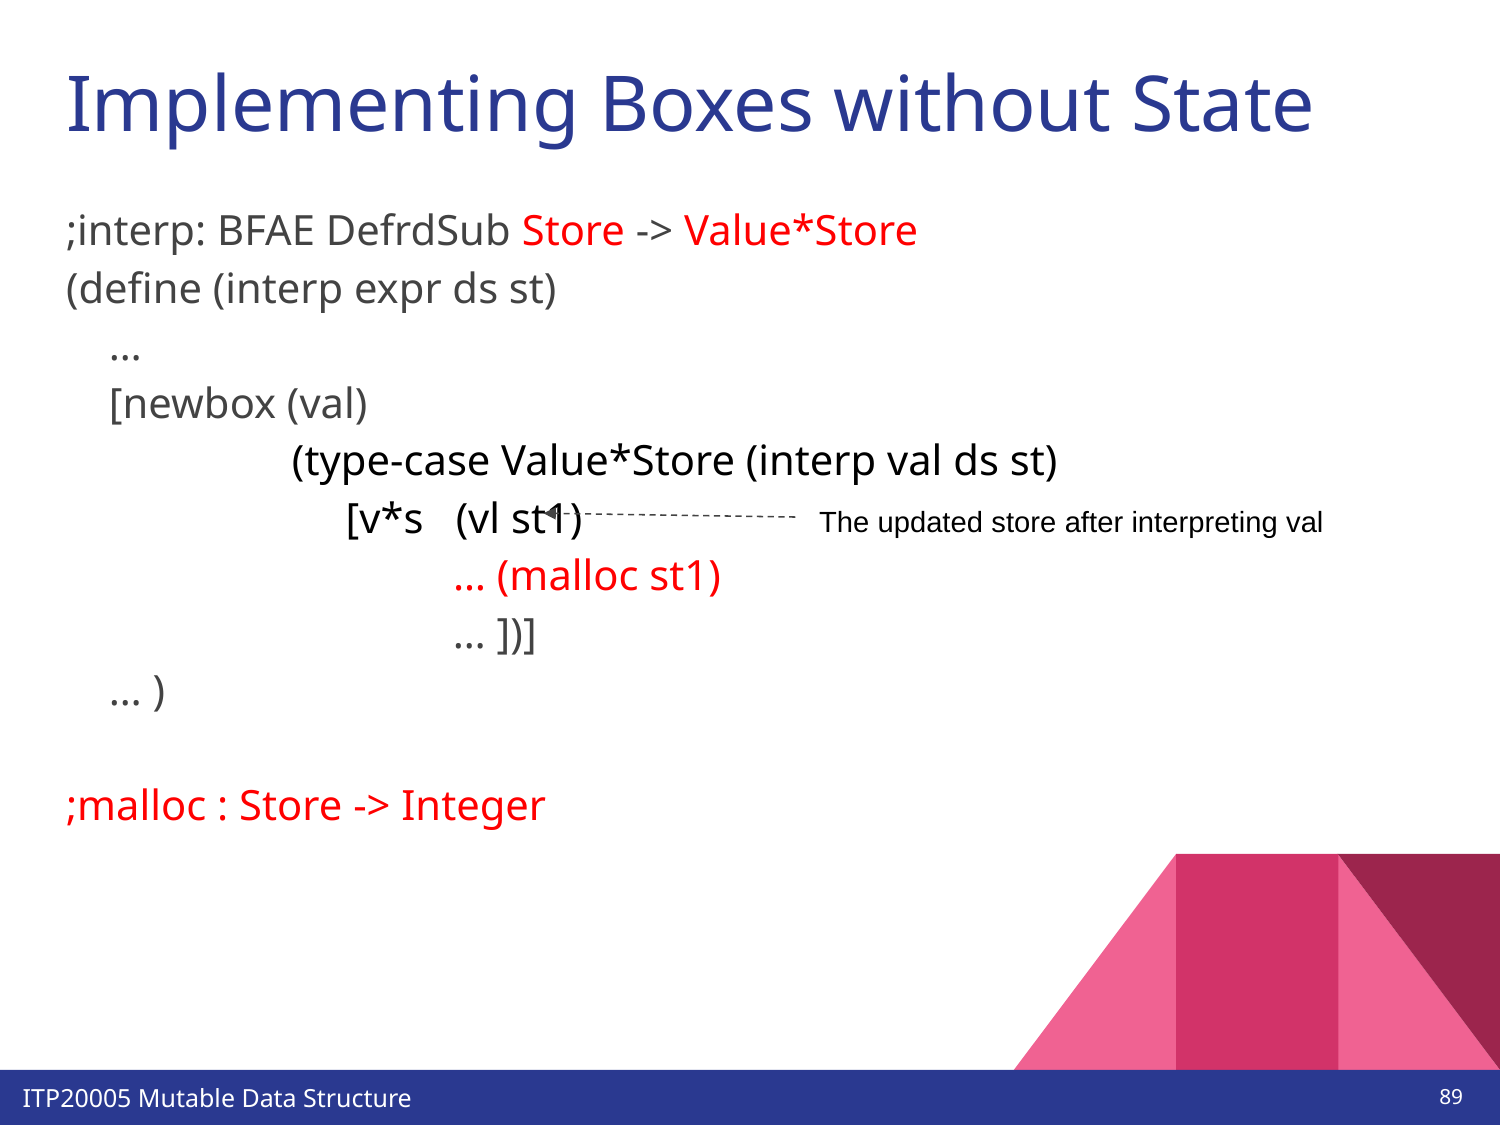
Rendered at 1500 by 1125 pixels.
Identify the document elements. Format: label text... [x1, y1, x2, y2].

list ;interp: BFAE DefrdSub Store -> Value*Store (define (interp expr ds st) … [newbox (val) (type-case Value*Store (interp val ds st) [v*s (vl st1) … (malloc st1) … ])] … ) ;malloc : Store -> Integer [51, 181, 1500, 912]
title Implementing Boxes without State [51, 39, 1449, 173]
text_box The updated store after interpreting val [804, 488, 1408, 538]
slide_number ‹#› [1387, 1054, 1478, 1125]
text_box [543, 512, 796, 518]
